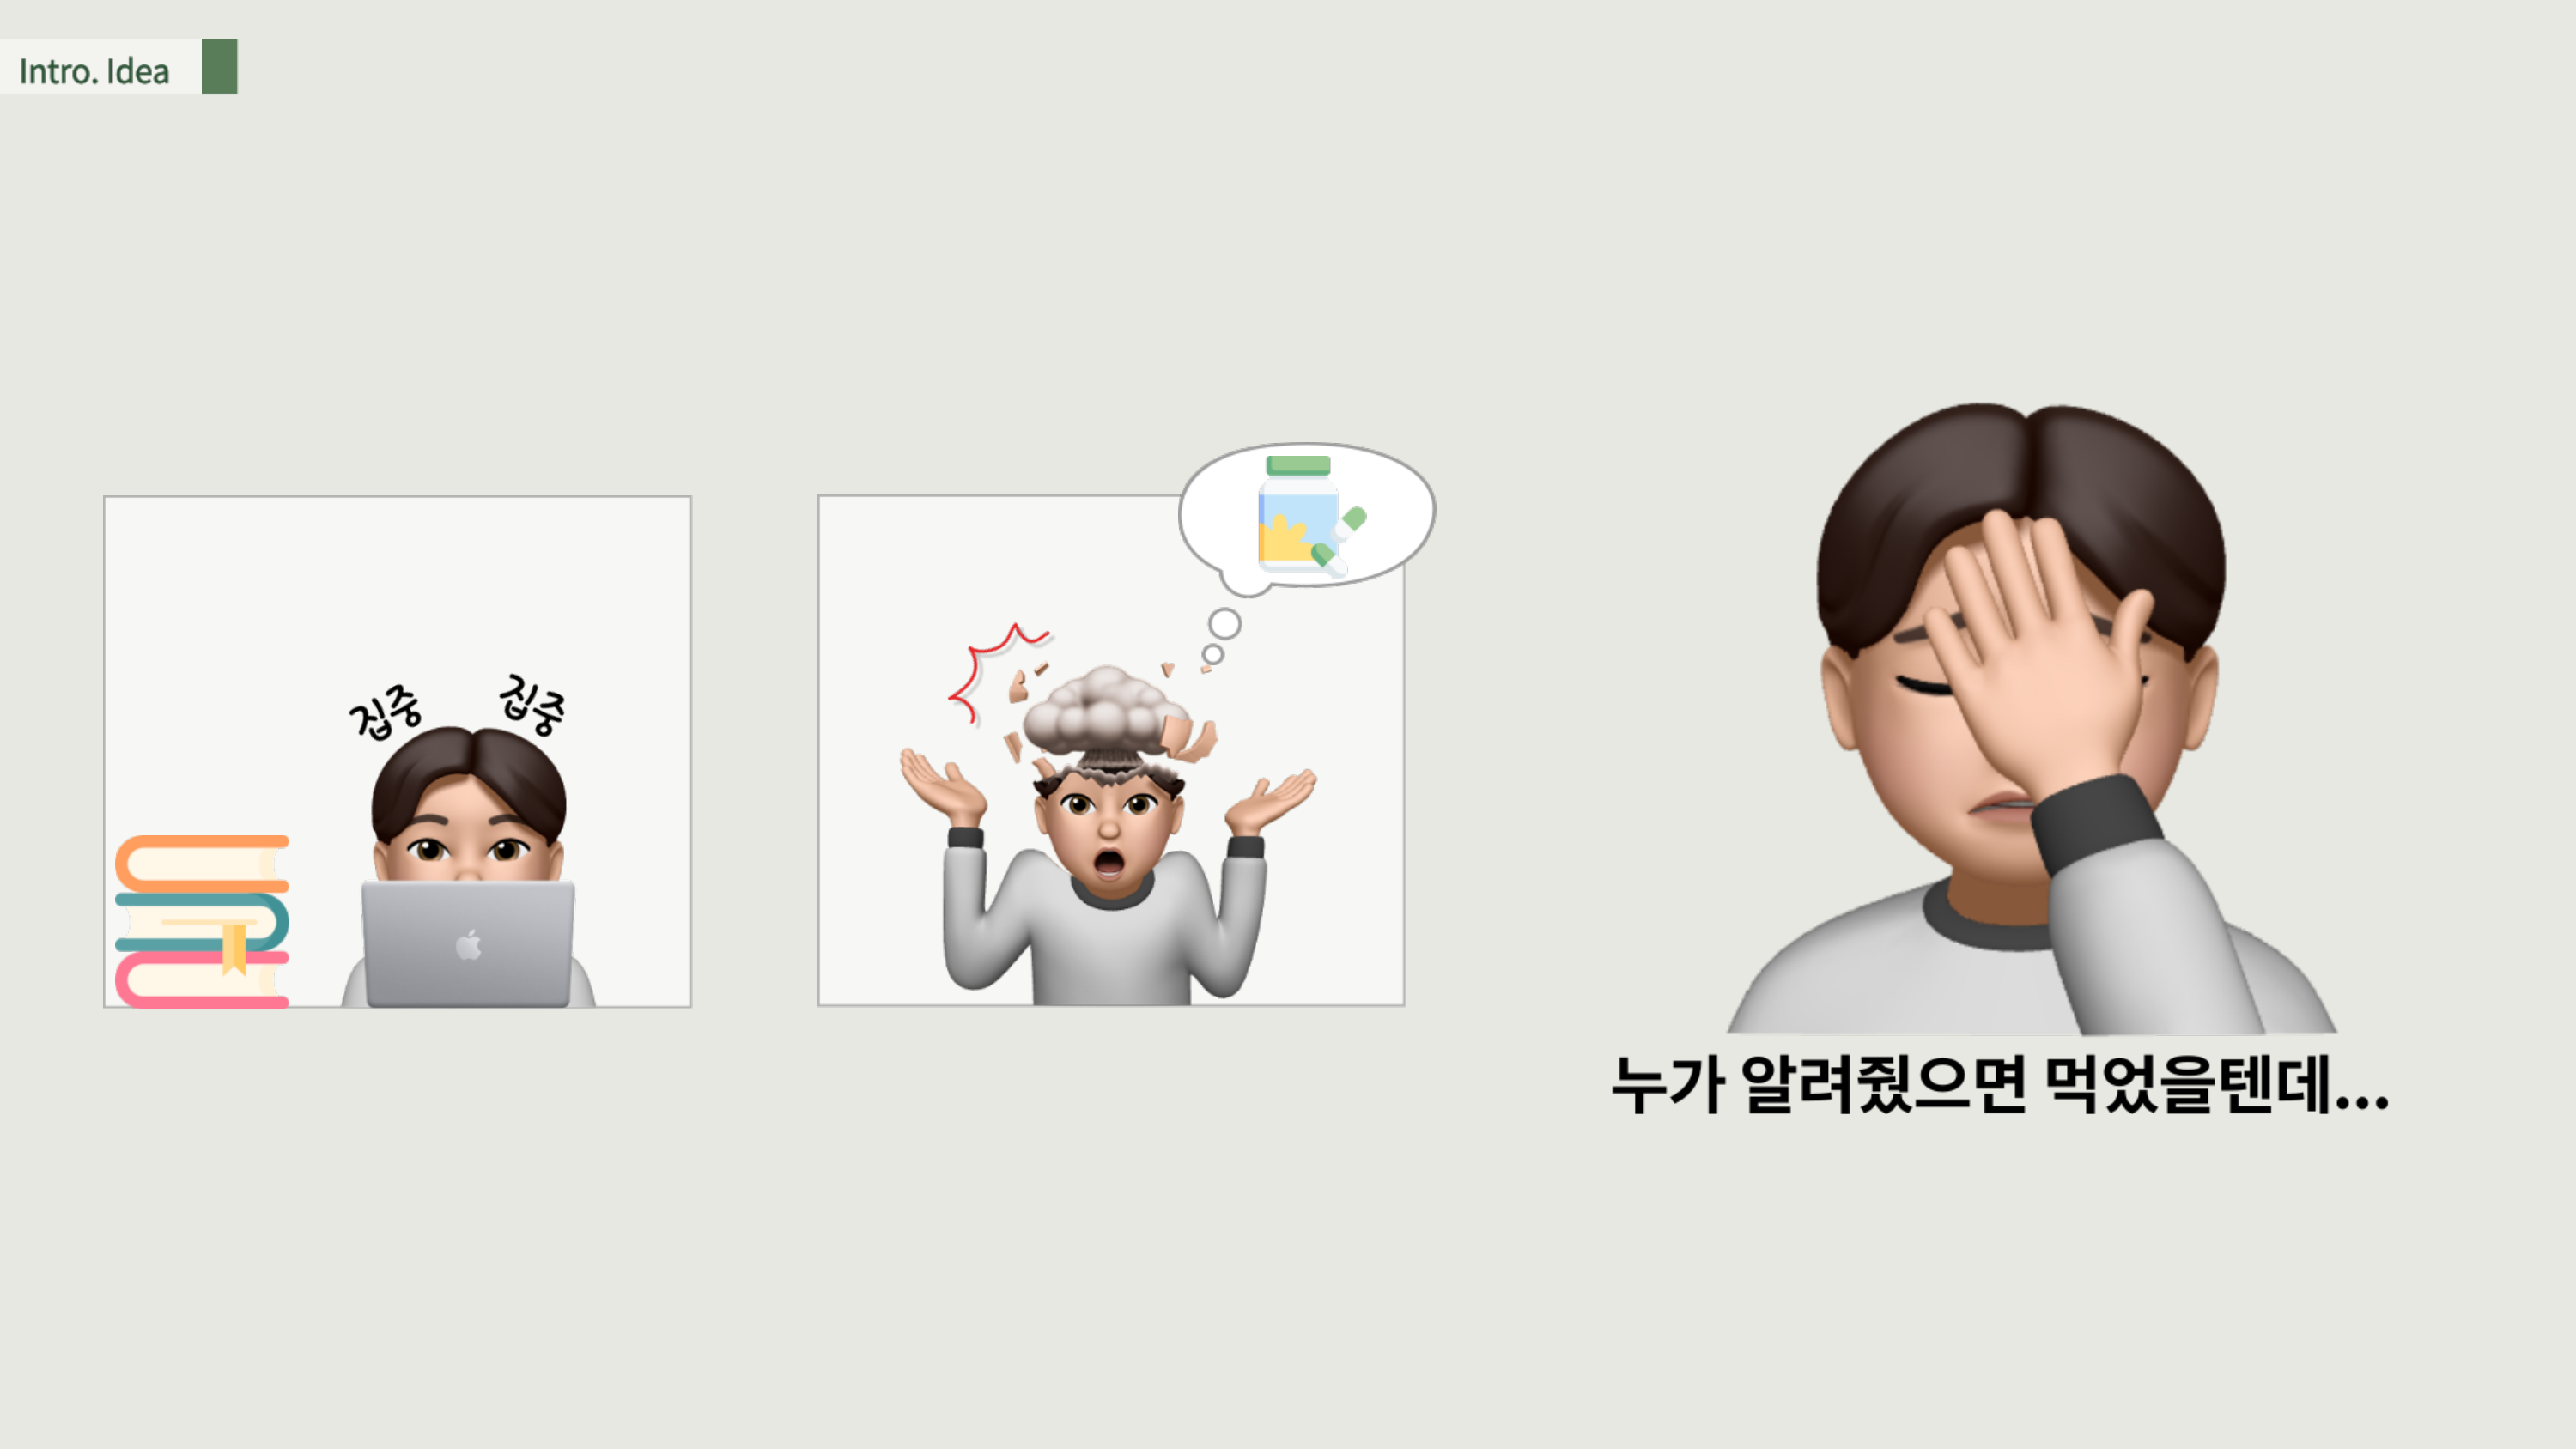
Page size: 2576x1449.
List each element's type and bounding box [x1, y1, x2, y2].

picture [13, 41, 185, 104]
text_box [0, 39, 201, 96]
text_box [202, 39, 240, 96]
picture [1560, 1028, 2427, 1151]
text_box [939, 633, 1061, 702]
text_box [1597, 269, 2407, 1026]
text_box [103, 495, 693, 1034]
text_box [817, 441, 1437, 1087]
